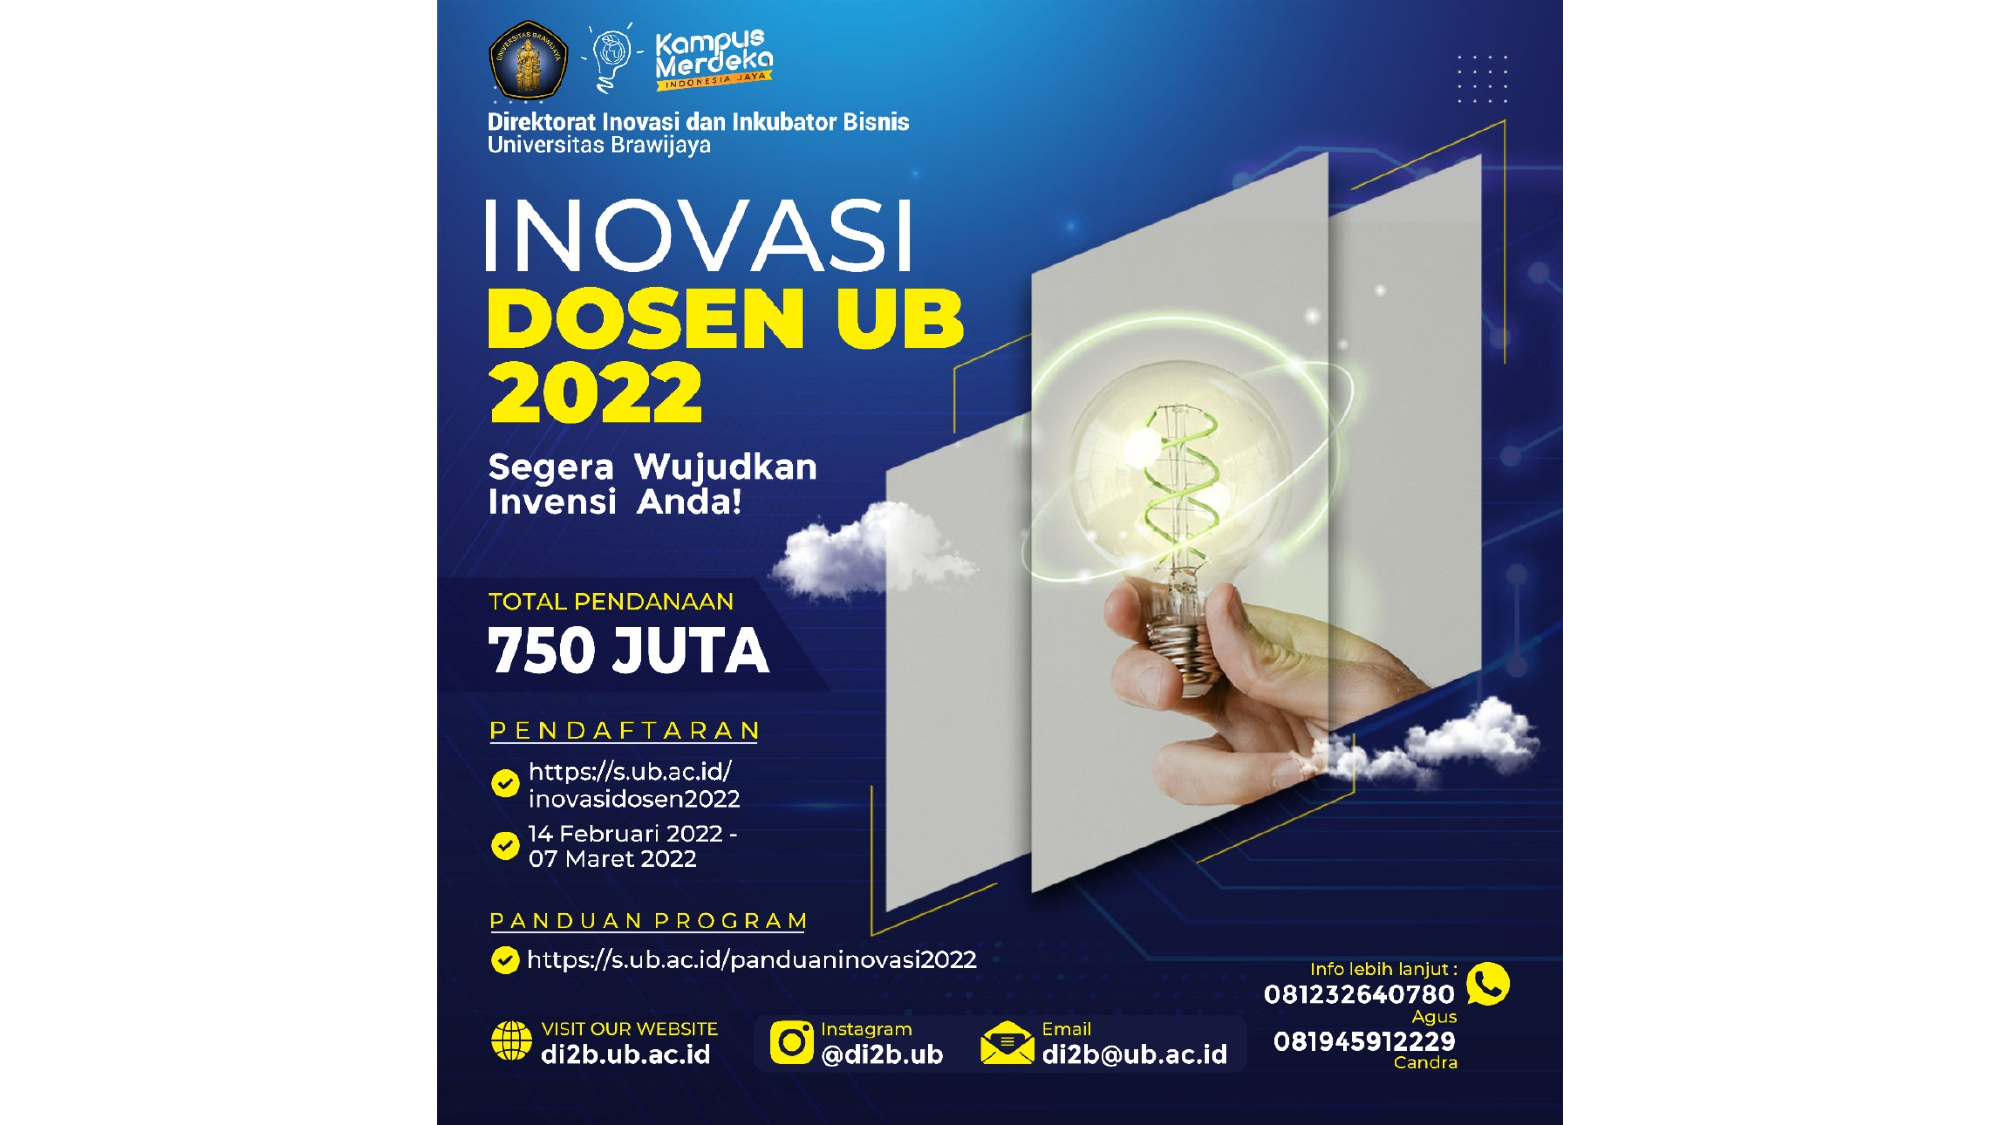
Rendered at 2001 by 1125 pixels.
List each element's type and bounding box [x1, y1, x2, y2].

picture [437, 0, 1563, 1125]
